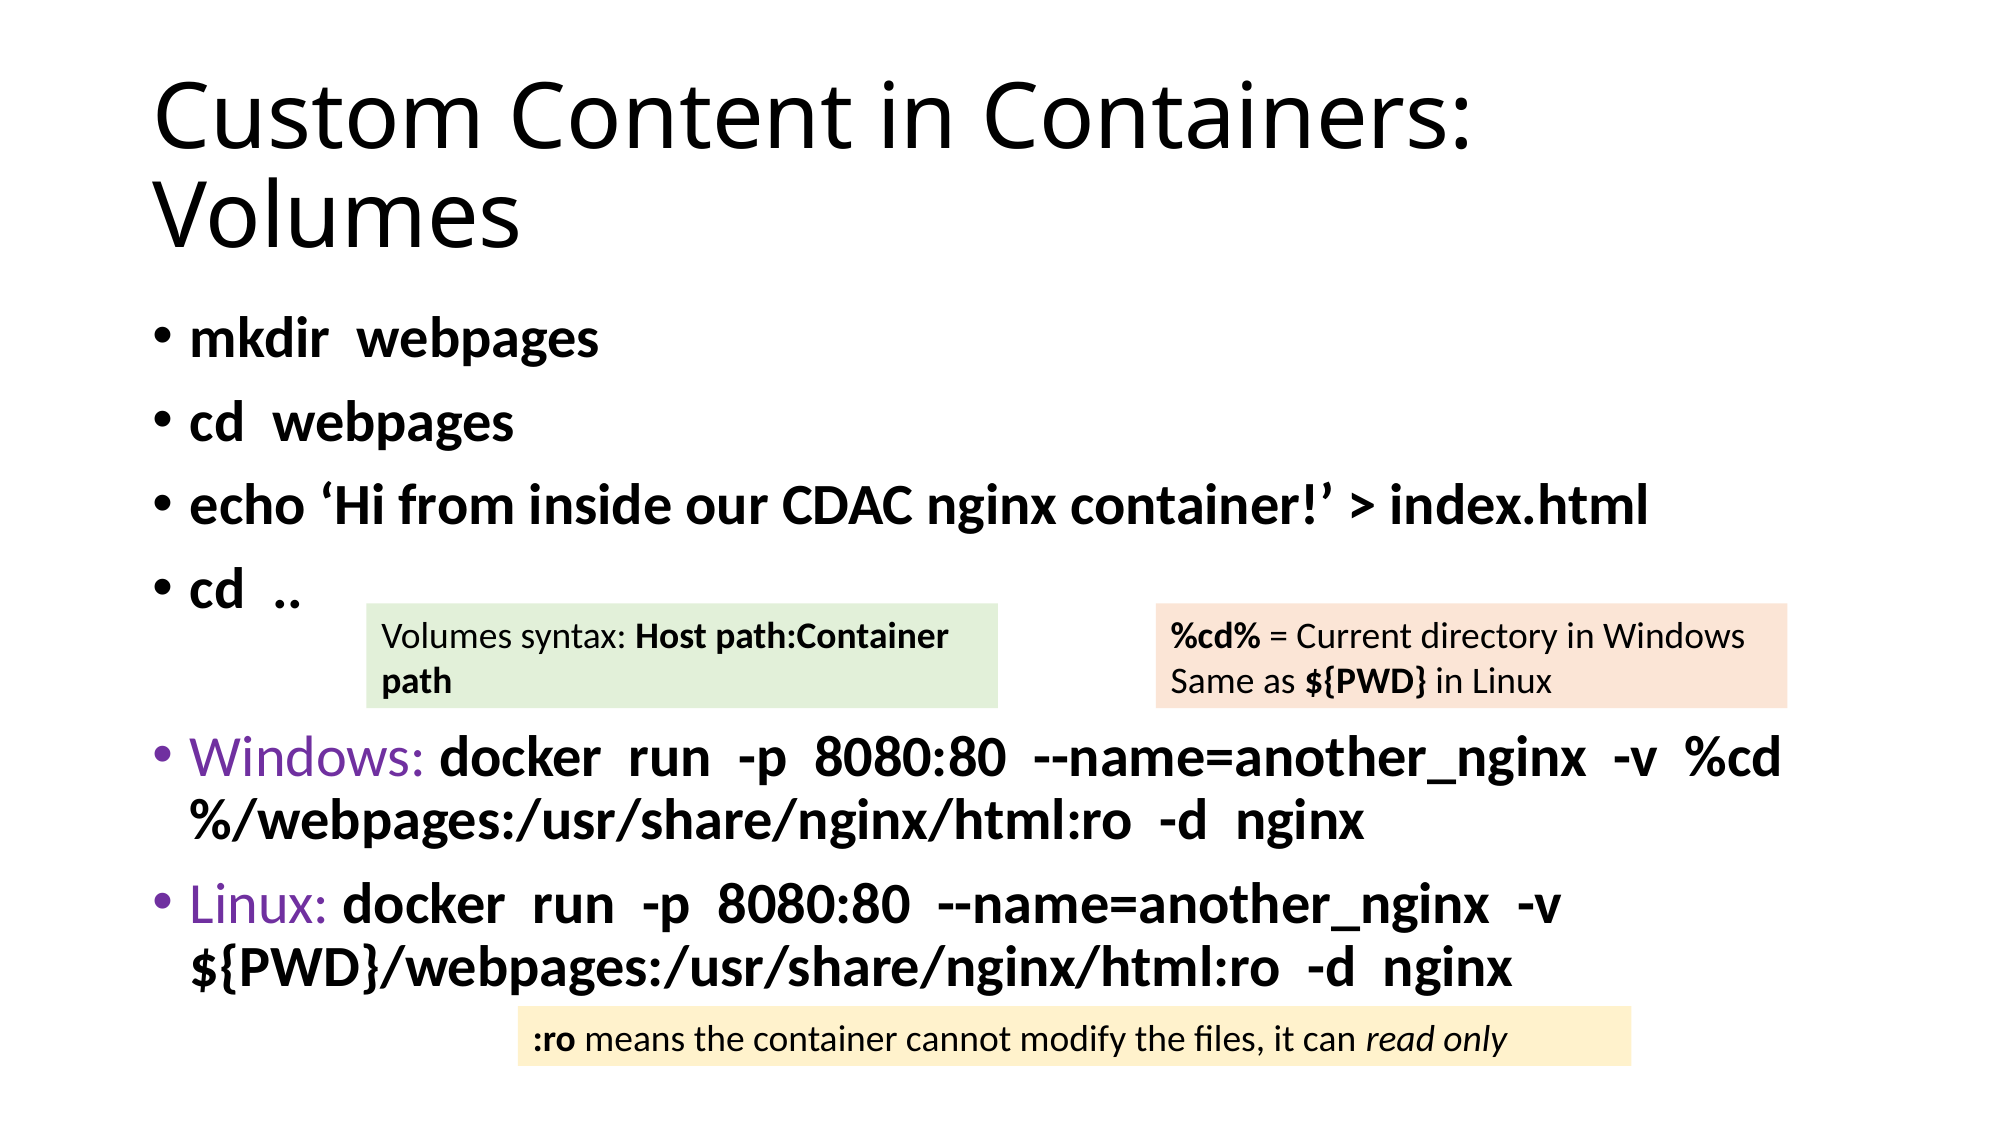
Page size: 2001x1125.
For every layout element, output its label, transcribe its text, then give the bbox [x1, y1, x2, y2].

text_box %cd% = Current directory in Windows Same as ${PWD} in Linux [1155, 603, 1788, 709]
list mkdir webpages cd webpages echo ‘Hi from inside our CDAC nginx container!’ > index.html cd .. Windows: docker run -p 8080:80 --name=another_nginx -v %cd%/webpages:/usr/share/nginx/html:ro -d nginx Linux: docker run -p 8080:80 --name=another_nginx -v ${PWD}/webpages:/usr/share/nginx/html:ro -d nginx [137, 299, 1863, 1014]
text_box :ro means the container cannot modify the files, it can read only [517, 1006, 1632, 1066]
title Custom Content in Containers: Volumes [137, 59, 1863, 278]
text_box Volumes syntax: Host path:Container path [366, 603, 998, 709]
